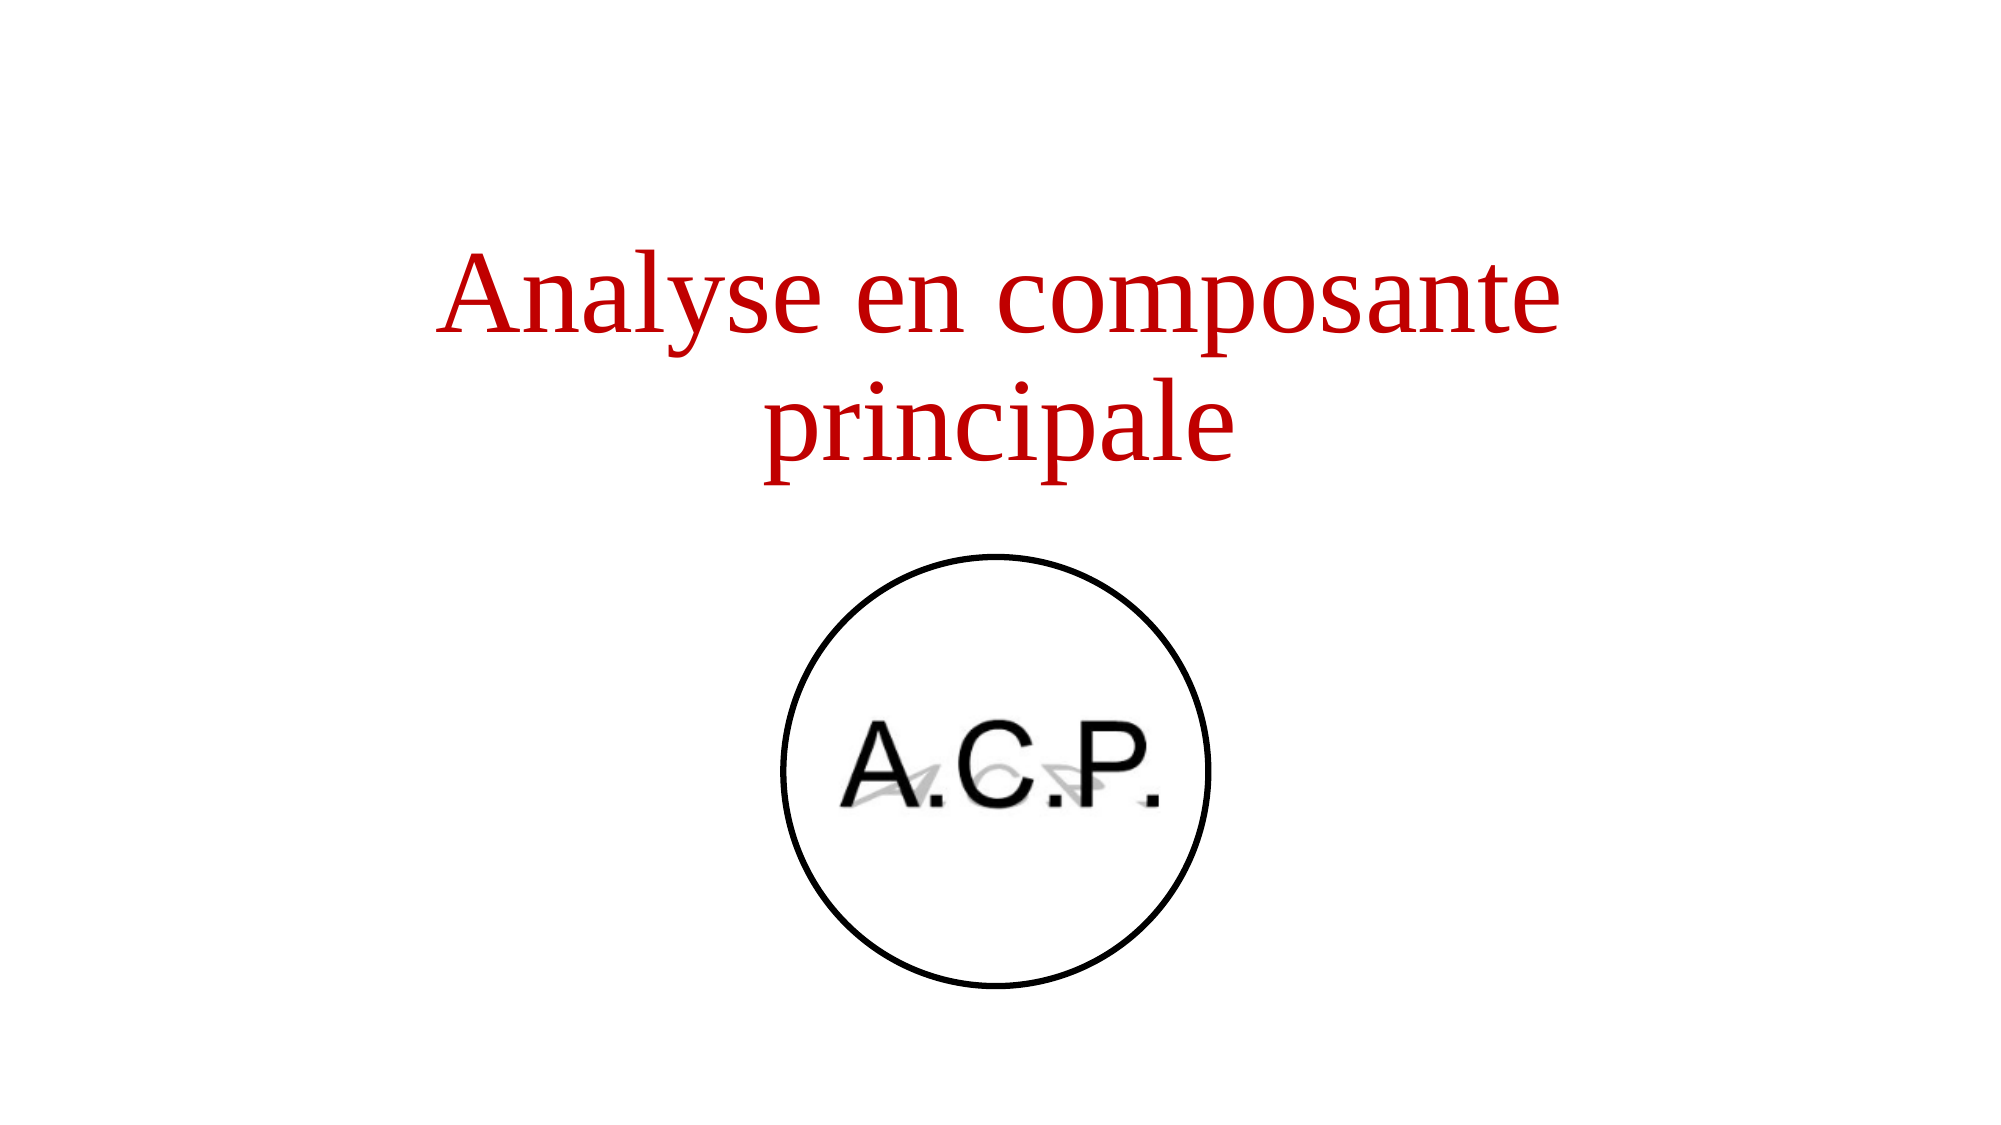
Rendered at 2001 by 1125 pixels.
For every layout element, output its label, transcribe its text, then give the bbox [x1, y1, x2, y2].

text_box Analyse en composante principale [249, 222, 1750, 494]
picture [830, 689, 1170, 829]
text_box [782, 555, 1210, 988]
